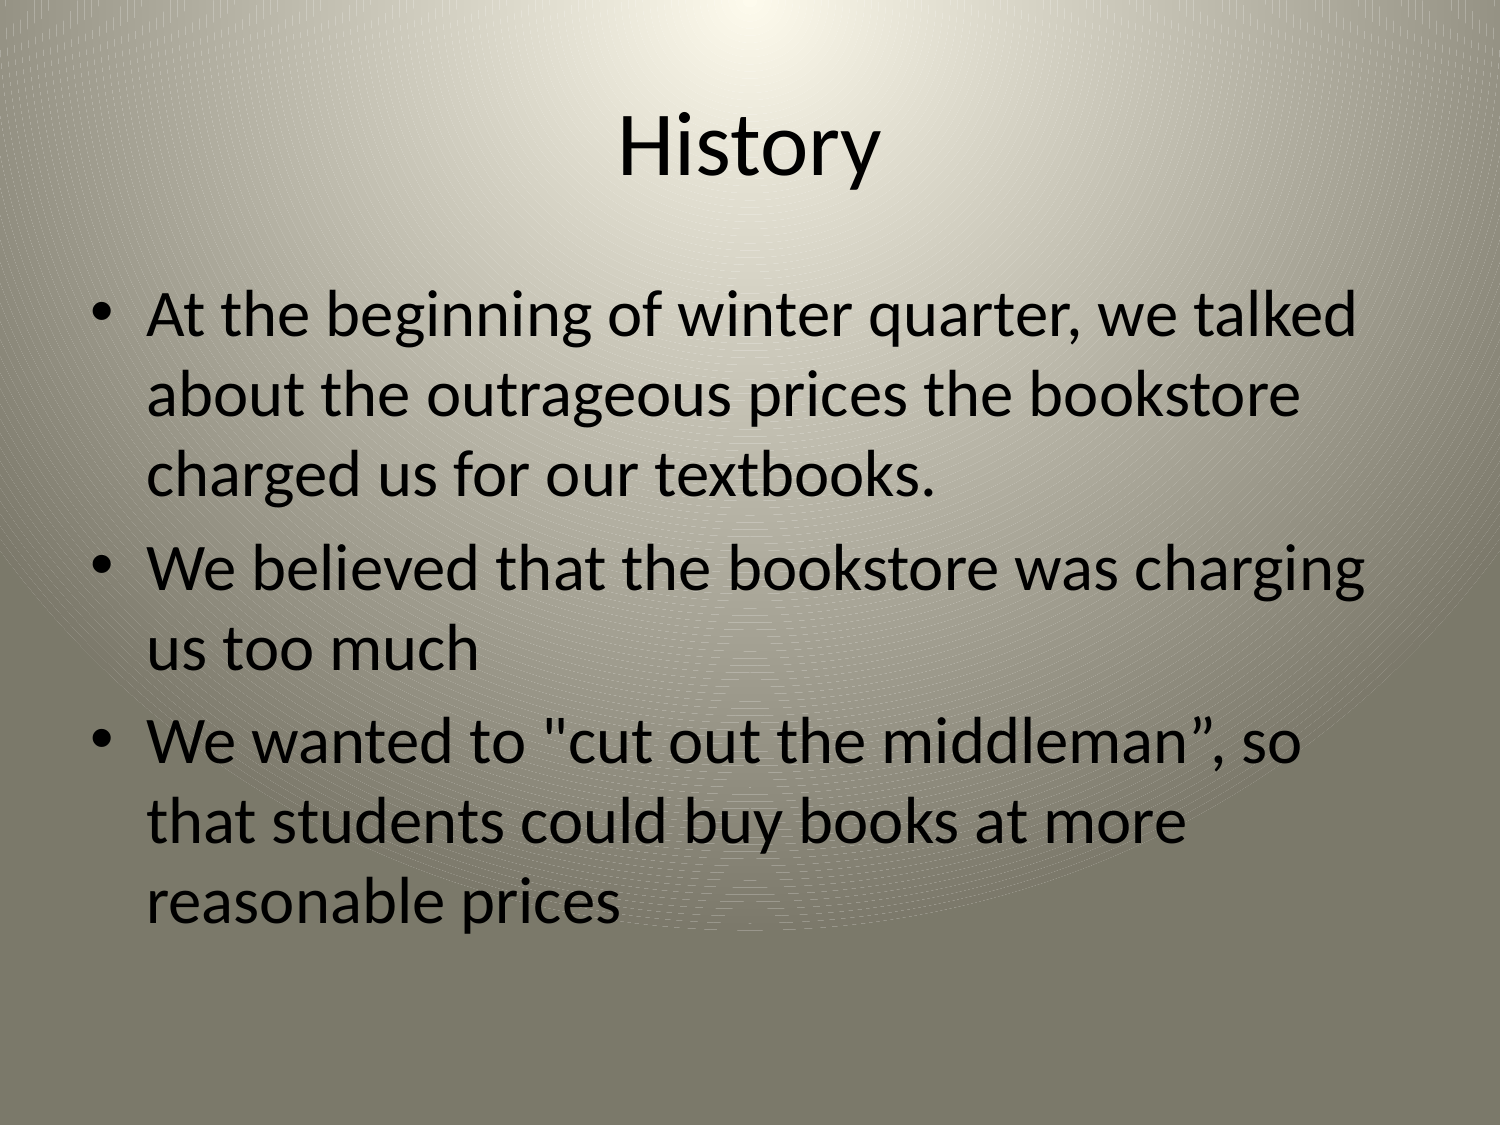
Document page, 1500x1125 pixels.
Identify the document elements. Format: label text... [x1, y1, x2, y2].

list At the beginning of winter quarter, we talked about the outrageous prices the bookstore charged us for our textbooks. We believed that the bookstore was charging us too much We wanted to "cut out the middleman”, so that students could buy books at more reasonable prices [75, 262, 1425, 1005]
title History [75, 45, 1425, 233]
